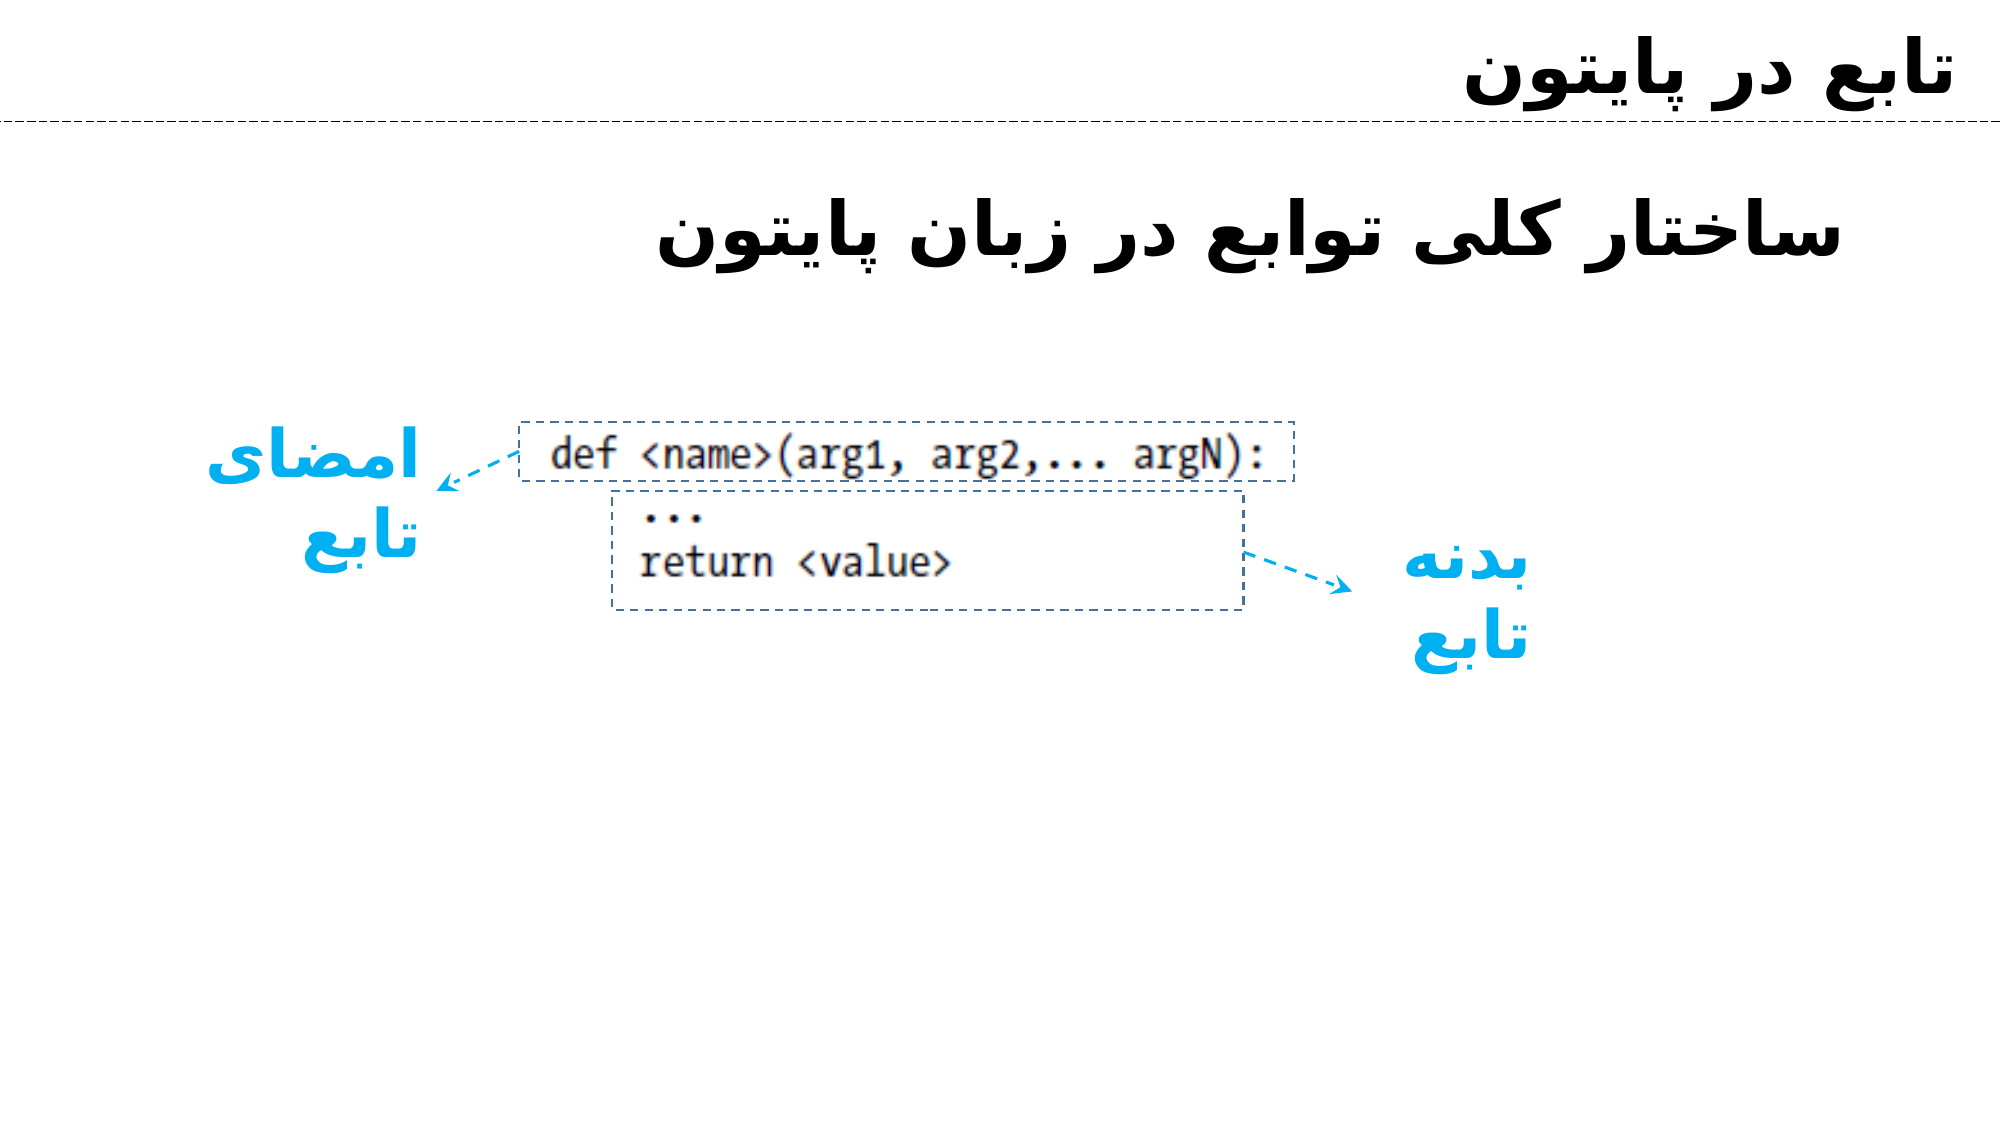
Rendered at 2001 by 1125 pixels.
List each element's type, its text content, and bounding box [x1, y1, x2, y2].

text_box بدنه تابع [1352, 504, 1547, 679]
text_box امضای تابع [159, 403, 437, 579]
text_box ساختار کلی توابع در زبان پایتون [60, 173, 1861, 279]
title تابع در پايتون [1374, 17, 1974, 121]
picture [518, 409, 1294, 611]
